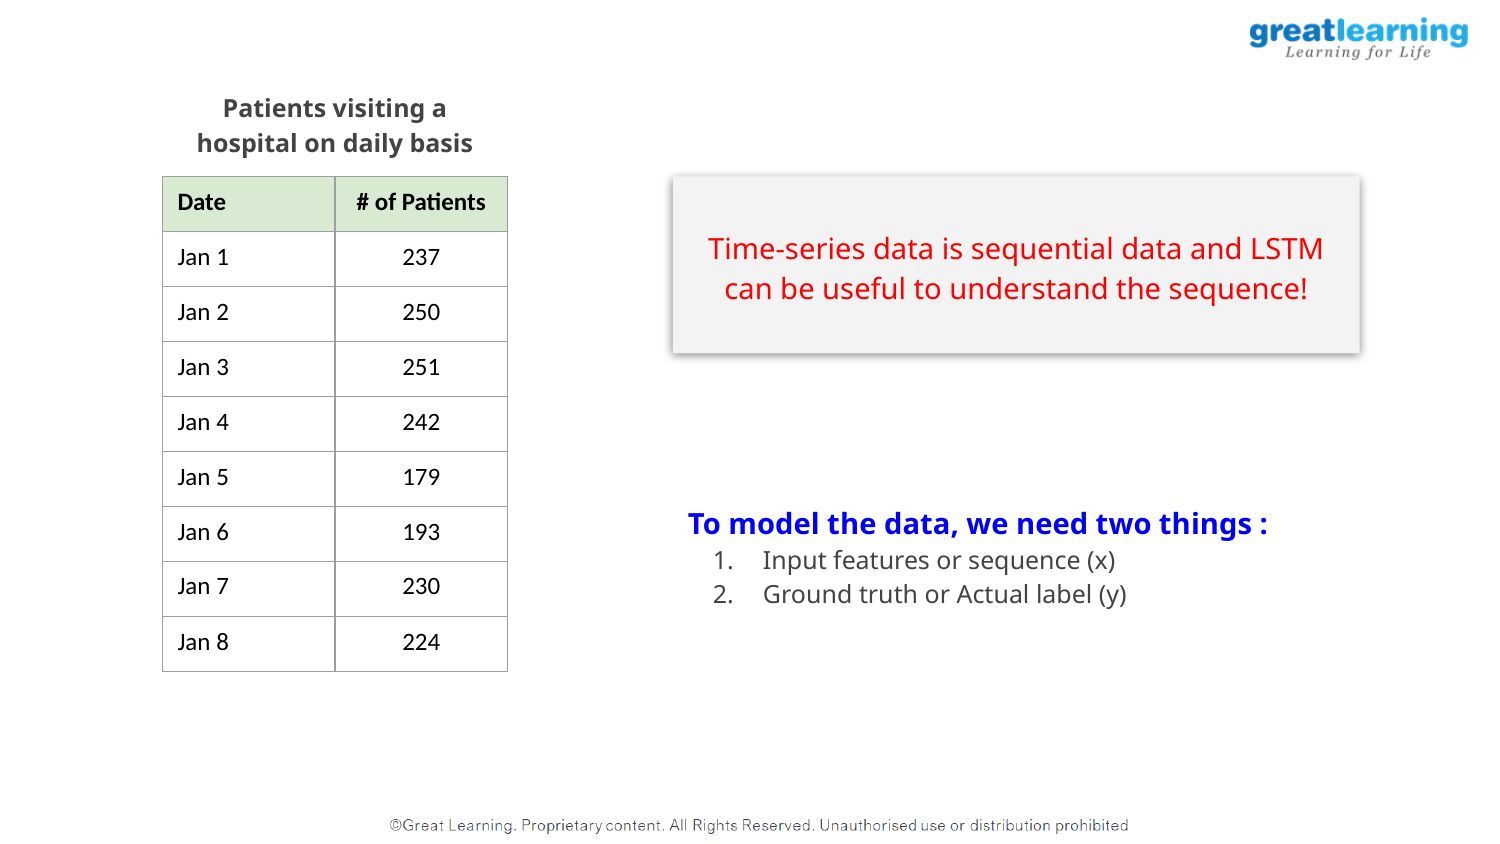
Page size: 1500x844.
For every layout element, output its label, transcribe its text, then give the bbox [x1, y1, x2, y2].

picture [368, 811, 1150, 844]
table_header Date [163, 177, 334, 231]
table_cell 237 [336, 232, 507, 286]
table_cell Jan 6 [163, 507, 334, 561]
table_cell Jan 5 [163, 452, 334, 506]
text_box To model the data, we need two things : Input features or sequence (x) Ground truth or Actual label (y) [672, 443, 1360, 666]
table_header # of Patients [336, 177, 507, 231]
table_cell Jan 2 [163, 287, 334, 341]
picture [1249, 16, 1469, 61]
text_box Time-series data is sequential data and LSTM can be useful to understand the sequence! [672, 176, 1360, 354]
table_cell 250 [336, 287, 507, 341]
table_cell Jan 4 [163, 397, 334, 451]
table_cell 242 [336, 397, 507, 451]
table_cell 230 [336, 562, 507, 616]
text_box Patients visiting a hospital on daily basis [162, 68, 508, 176]
table_cell 179 [336, 452, 507, 506]
table_cell Jan 3 [163, 342, 334, 396]
table_cell Jan 8 [163, 617, 334, 671]
table_cell Jan 1 [163, 232, 334, 286]
table_cell 224 [336, 617, 507, 671]
table_cell 193 [336, 507, 507, 561]
table_cell Jan 7 [163, 562, 334, 616]
table_cell 251 [336, 342, 507, 396]
